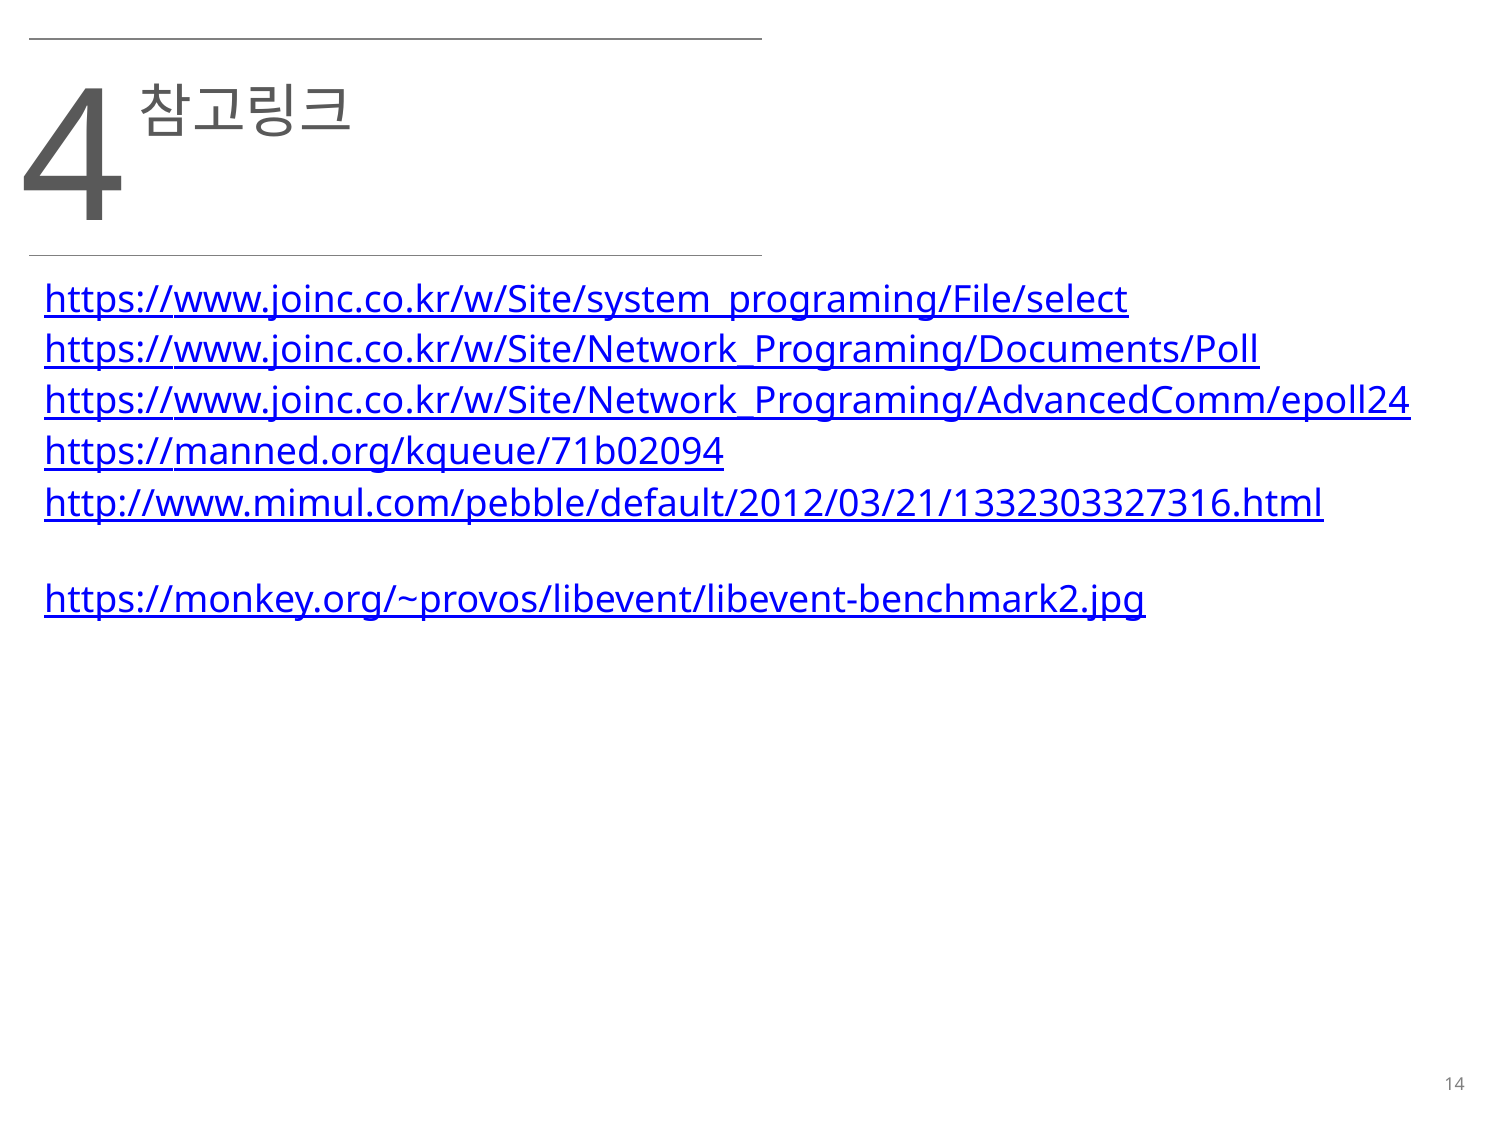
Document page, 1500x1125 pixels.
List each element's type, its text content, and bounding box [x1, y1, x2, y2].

text_box 참고링크 [183, 66, 798, 152]
text_box 4 [5, 29, 183, 265]
text_box https://www.joinc.co.kr/w/Site/system_programing/File/select https://www.joinc.co.kr/w/Site/Network_Programing/Documents/Poll https://www.joinc.co.kr/w/Site/Network_Programing/AdvancedComm/epoll24 https://manned.org/kqueue/71b02094 http://www.mimul.com/pebble/default/2012/03/21/1332303327316.html https://monkey.org/~provos/libevent/libevent-benchmark2.jpg [29, 267, 1471, 633]
